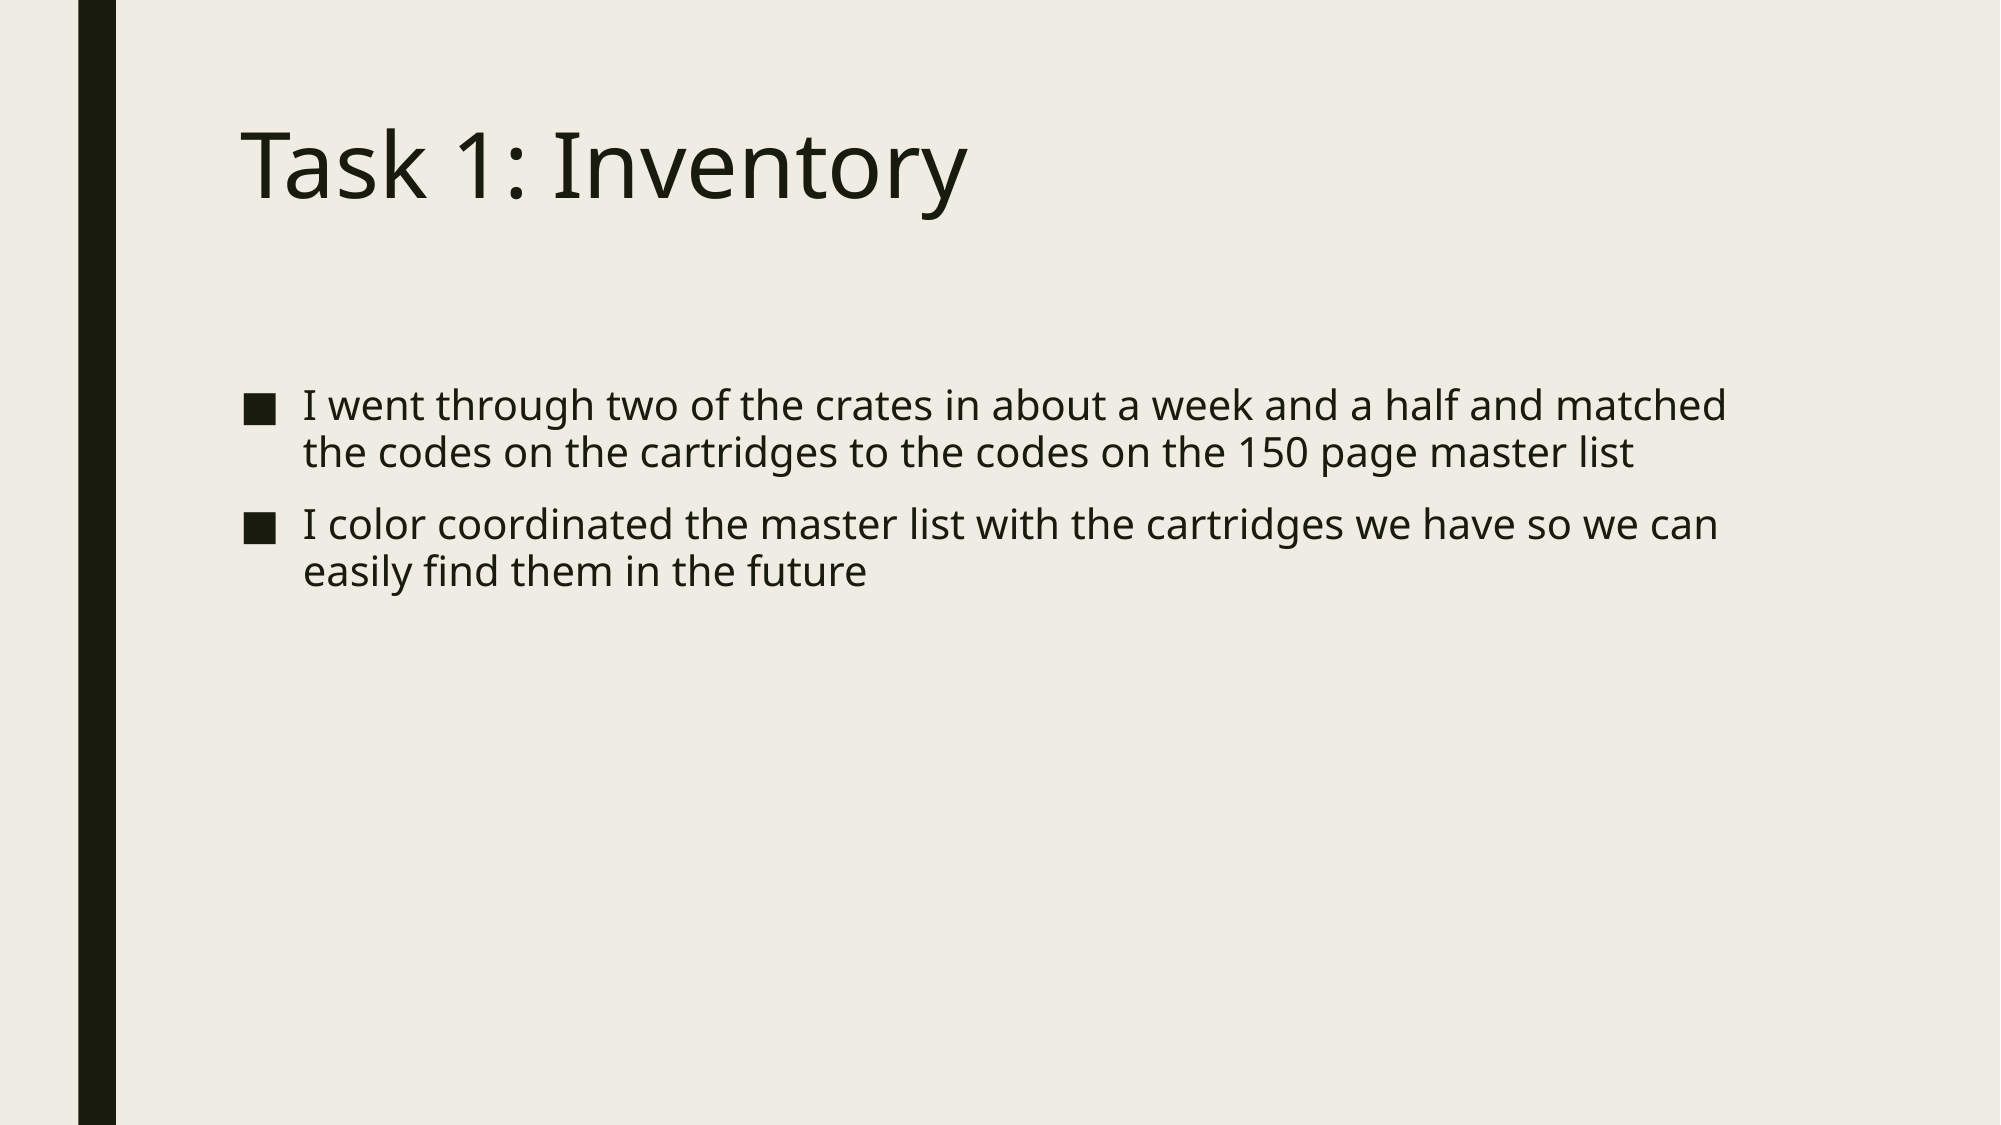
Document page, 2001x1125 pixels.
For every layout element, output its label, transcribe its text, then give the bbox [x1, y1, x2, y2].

title Task 1: Inventory [225, 112, 1800, 357]
list I went through two of the crates in about a week and a half and matched the codes on the cartridges to the codes on the 150 page master list I color coordinated the master list with the cartridges we have so we can easily find them in the future [225, 375, 1800, 963]
